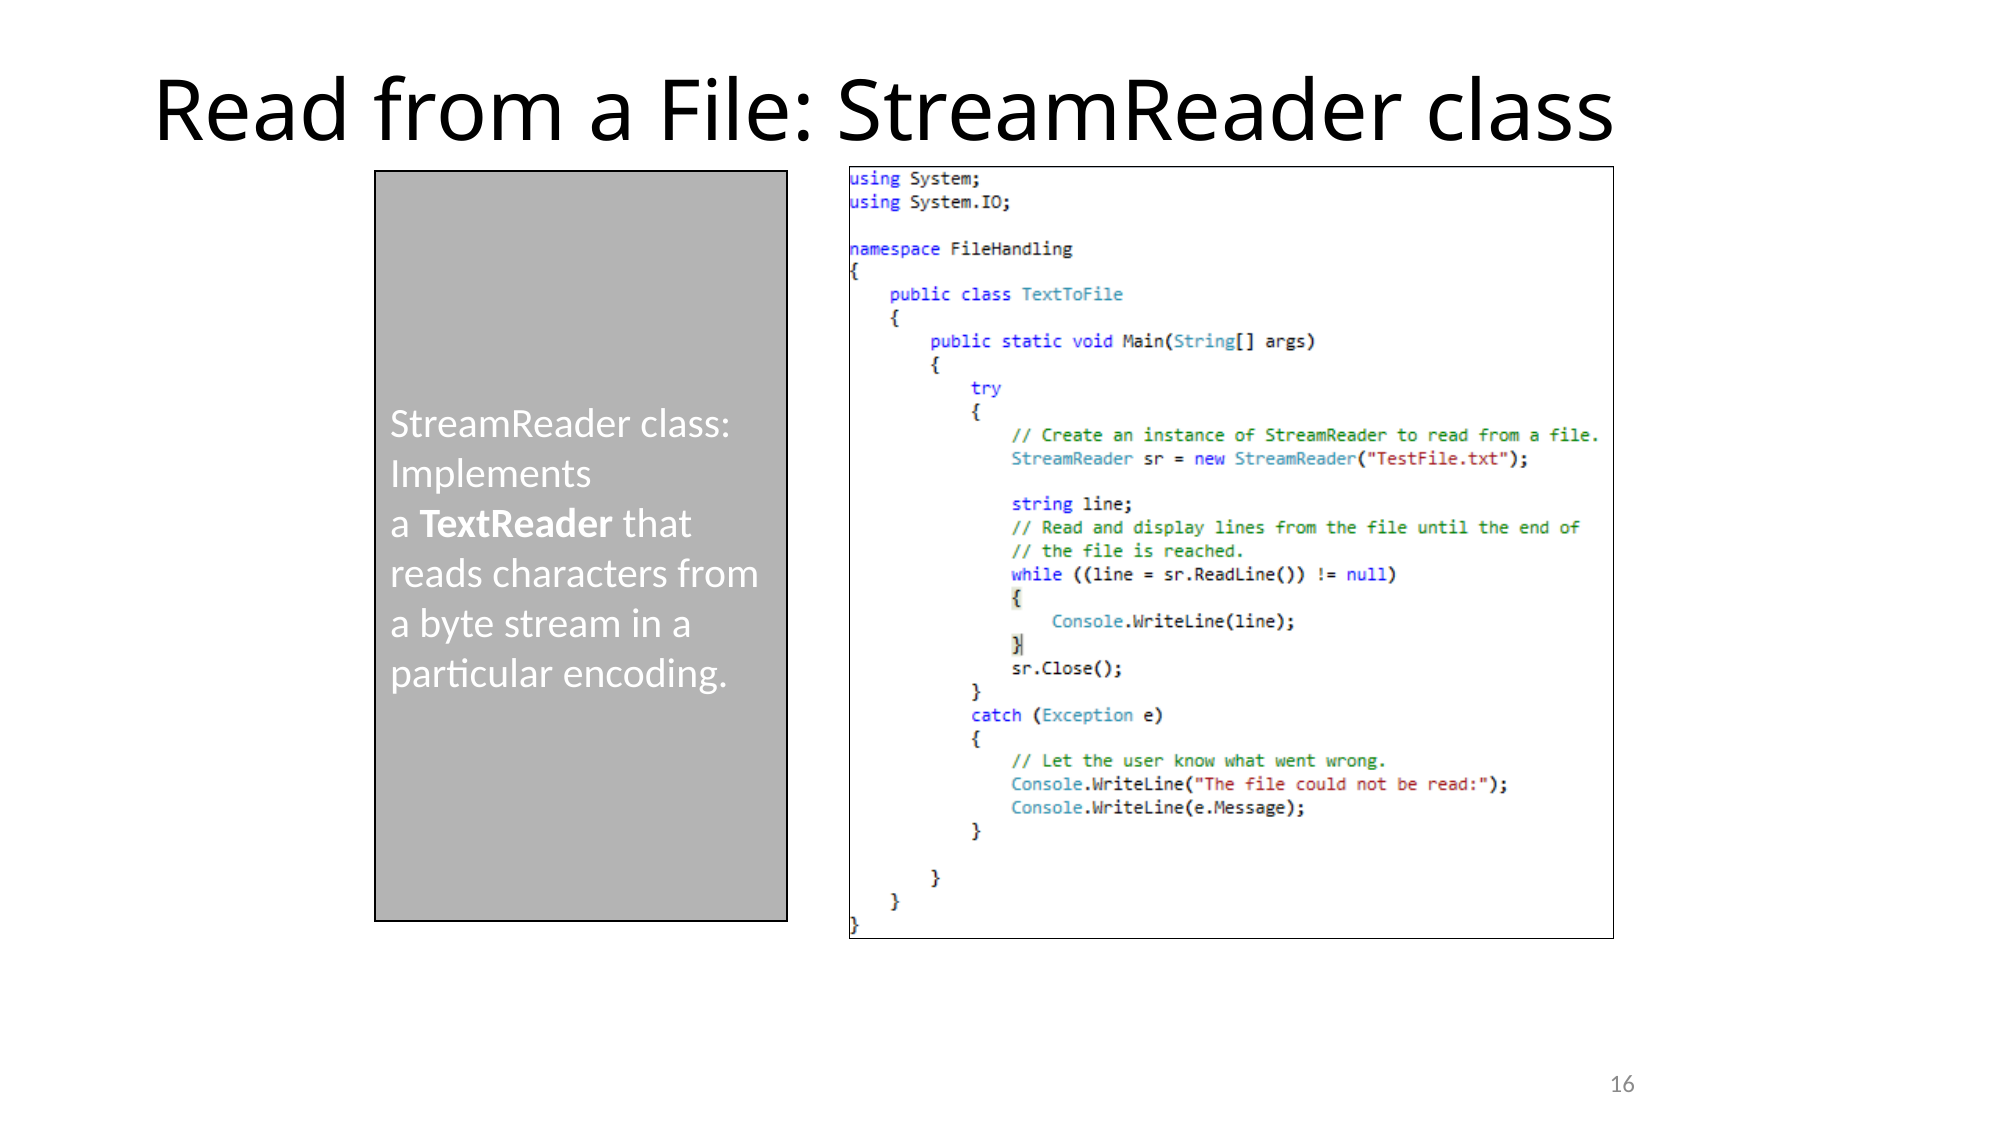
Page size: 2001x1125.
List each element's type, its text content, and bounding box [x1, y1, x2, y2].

text_box StreamReader class: Implements a TextReader that reads characters from a byte stream in a particular encoding. [374, 170, 788, 922]
title Read from a File: StreamReader class [137, 59, 1857, 167]
slide_number 16 [1299, 1052, 1650, 1113]
picture [849, 166, 1614, 939]
